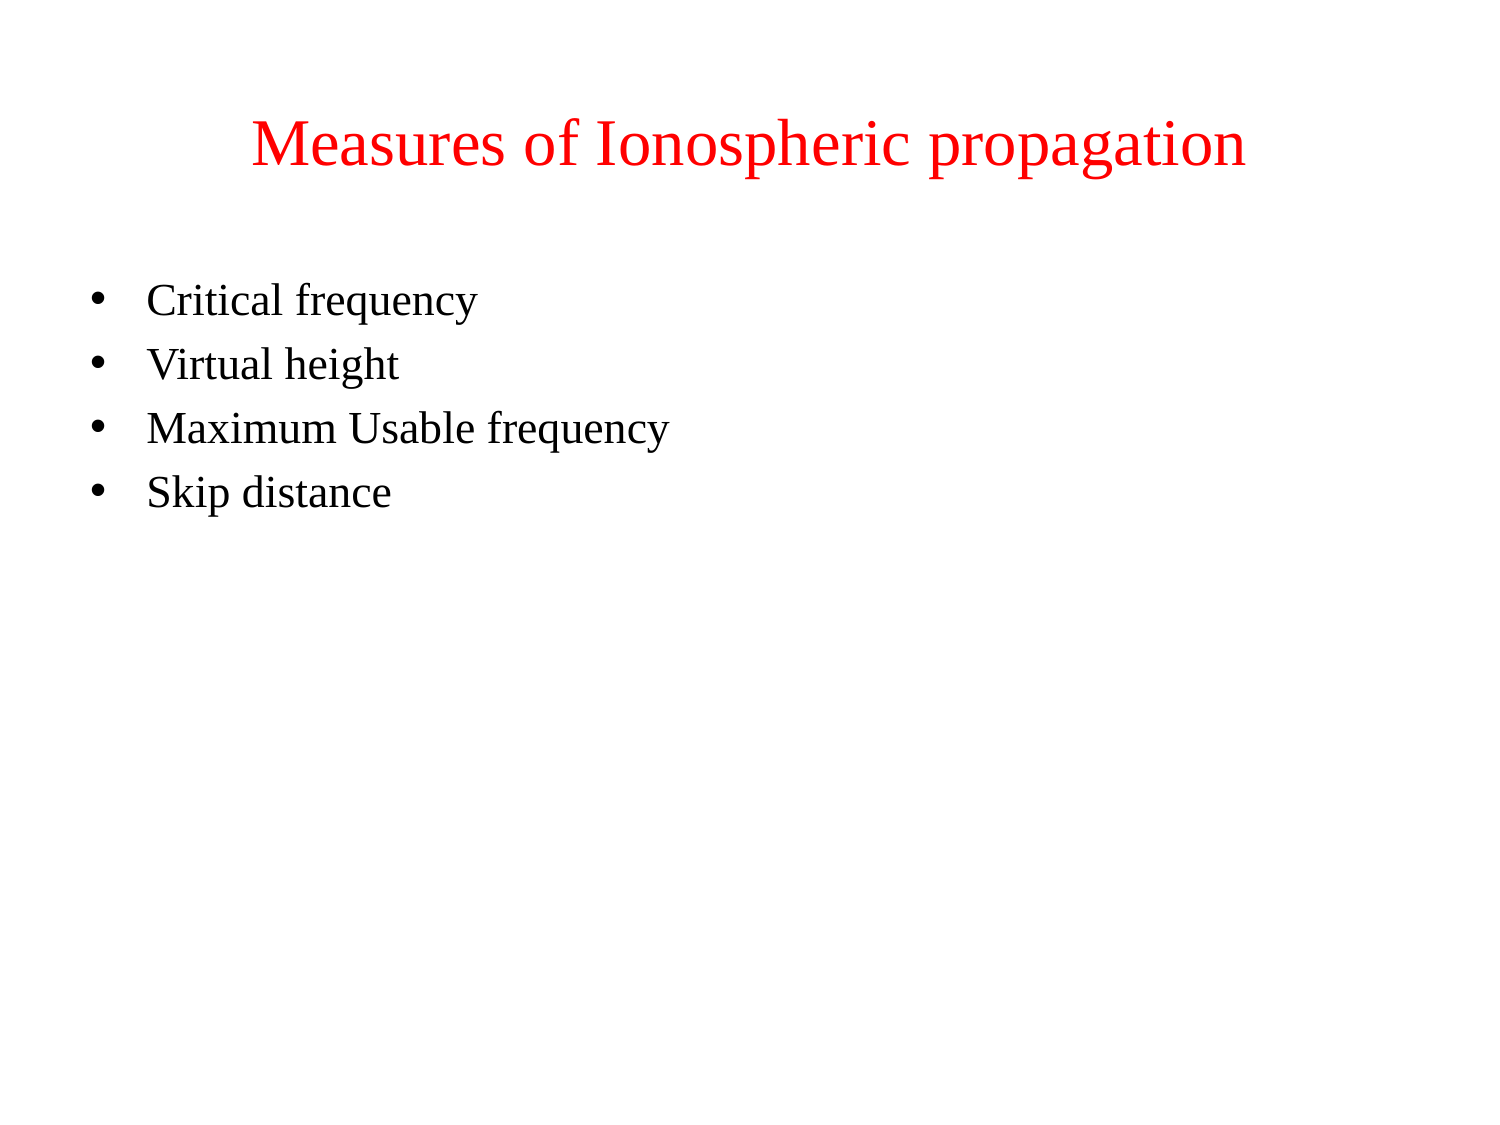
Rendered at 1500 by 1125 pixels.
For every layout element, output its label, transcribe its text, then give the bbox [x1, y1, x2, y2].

list Critical frequency Virtual height Maximum Usable frequency Skip distance [75, 262, 1425, 1005]
title Measures of Ionospheric propagation [75, 45, 1425, 233]
